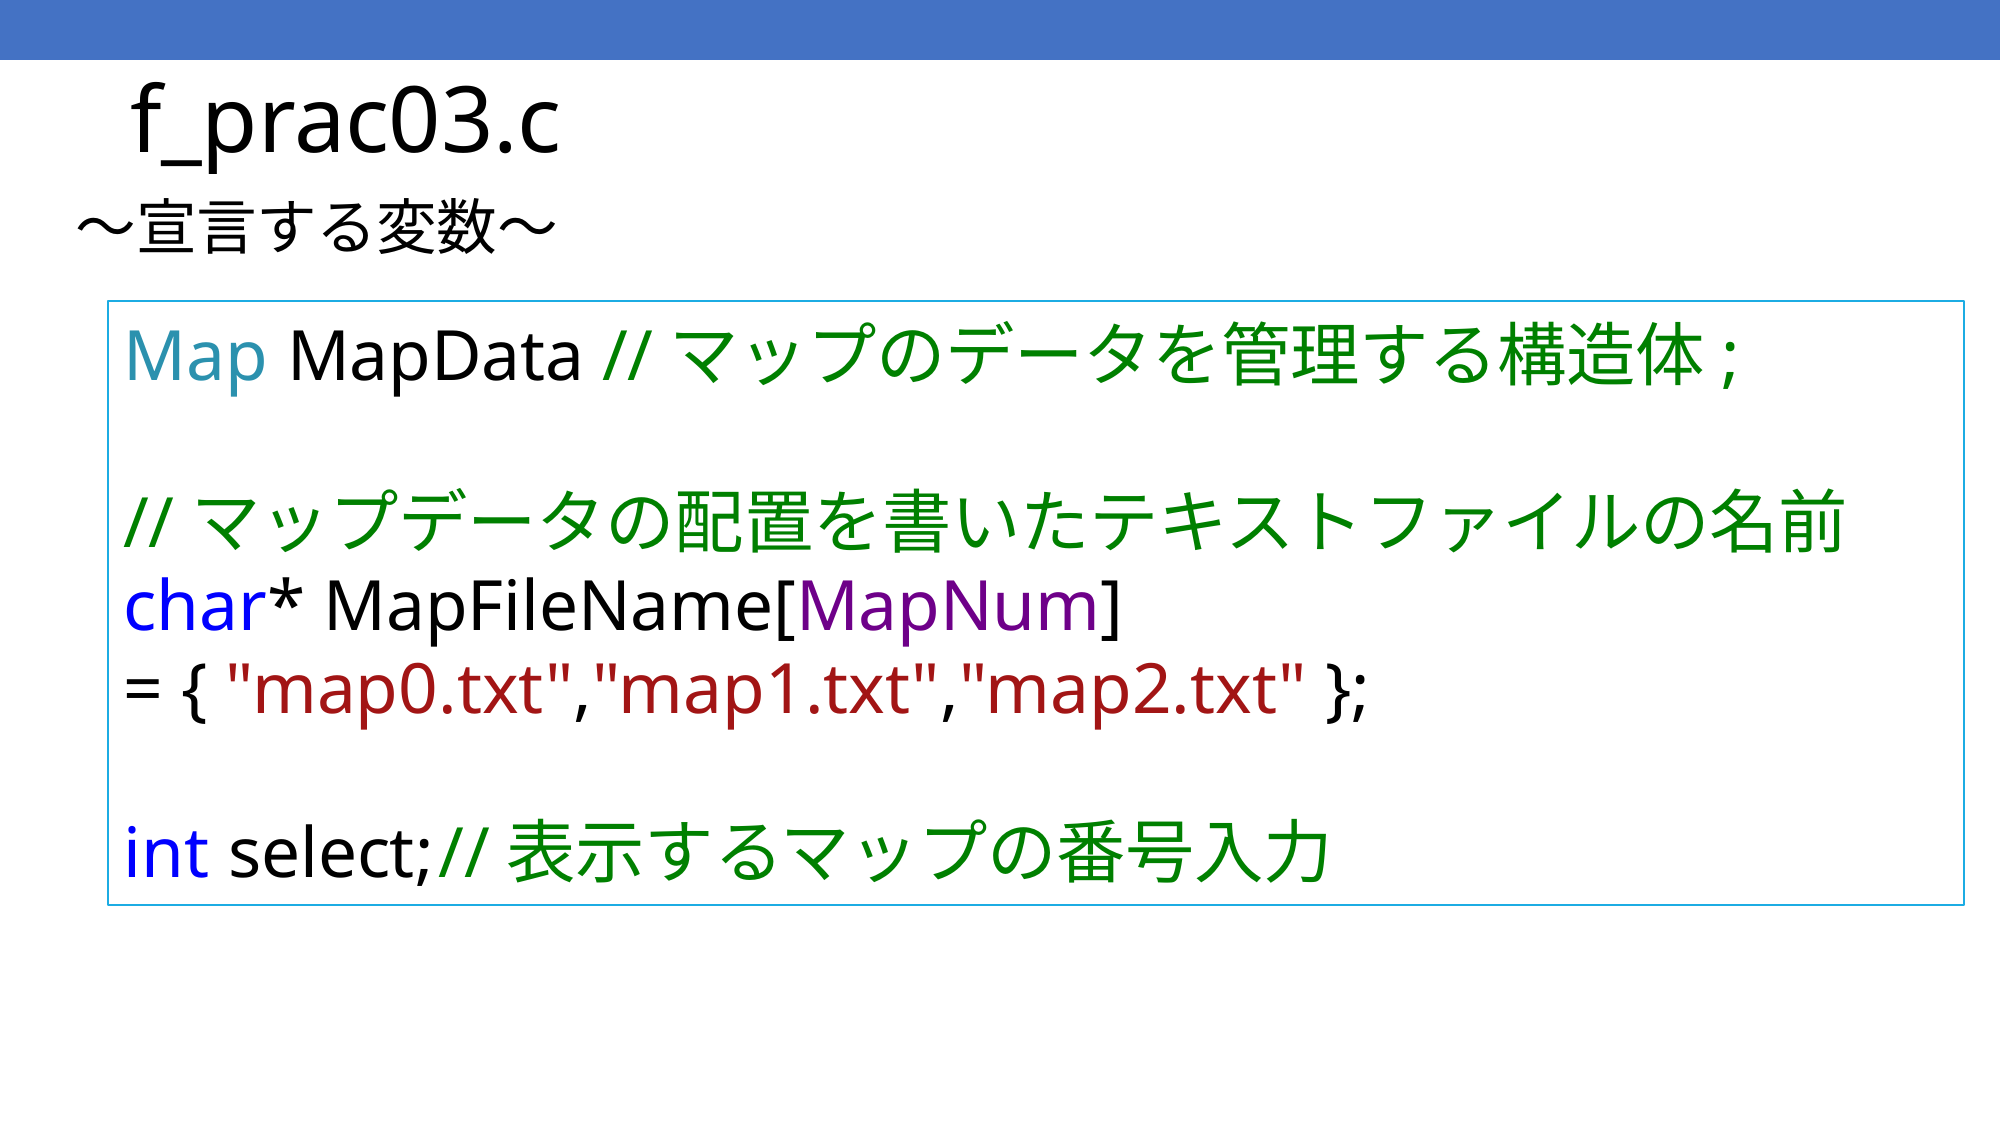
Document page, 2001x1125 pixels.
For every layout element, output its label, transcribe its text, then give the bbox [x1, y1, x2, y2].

title f_prac03.c [128, 19, 1853, 210]
text_box ～宣言する変数～ Map MapData //マップのデータを管理する構造体; //マップデータの配置を書いたテキストファイルの名前 char* MapFileName[MapNum] = { "map0.txt","map1.txt","map2.txt" }; int select; //表示するマップの番号入力 [73, 186, 1861, 892]
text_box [106, 300, 1966, 907]
